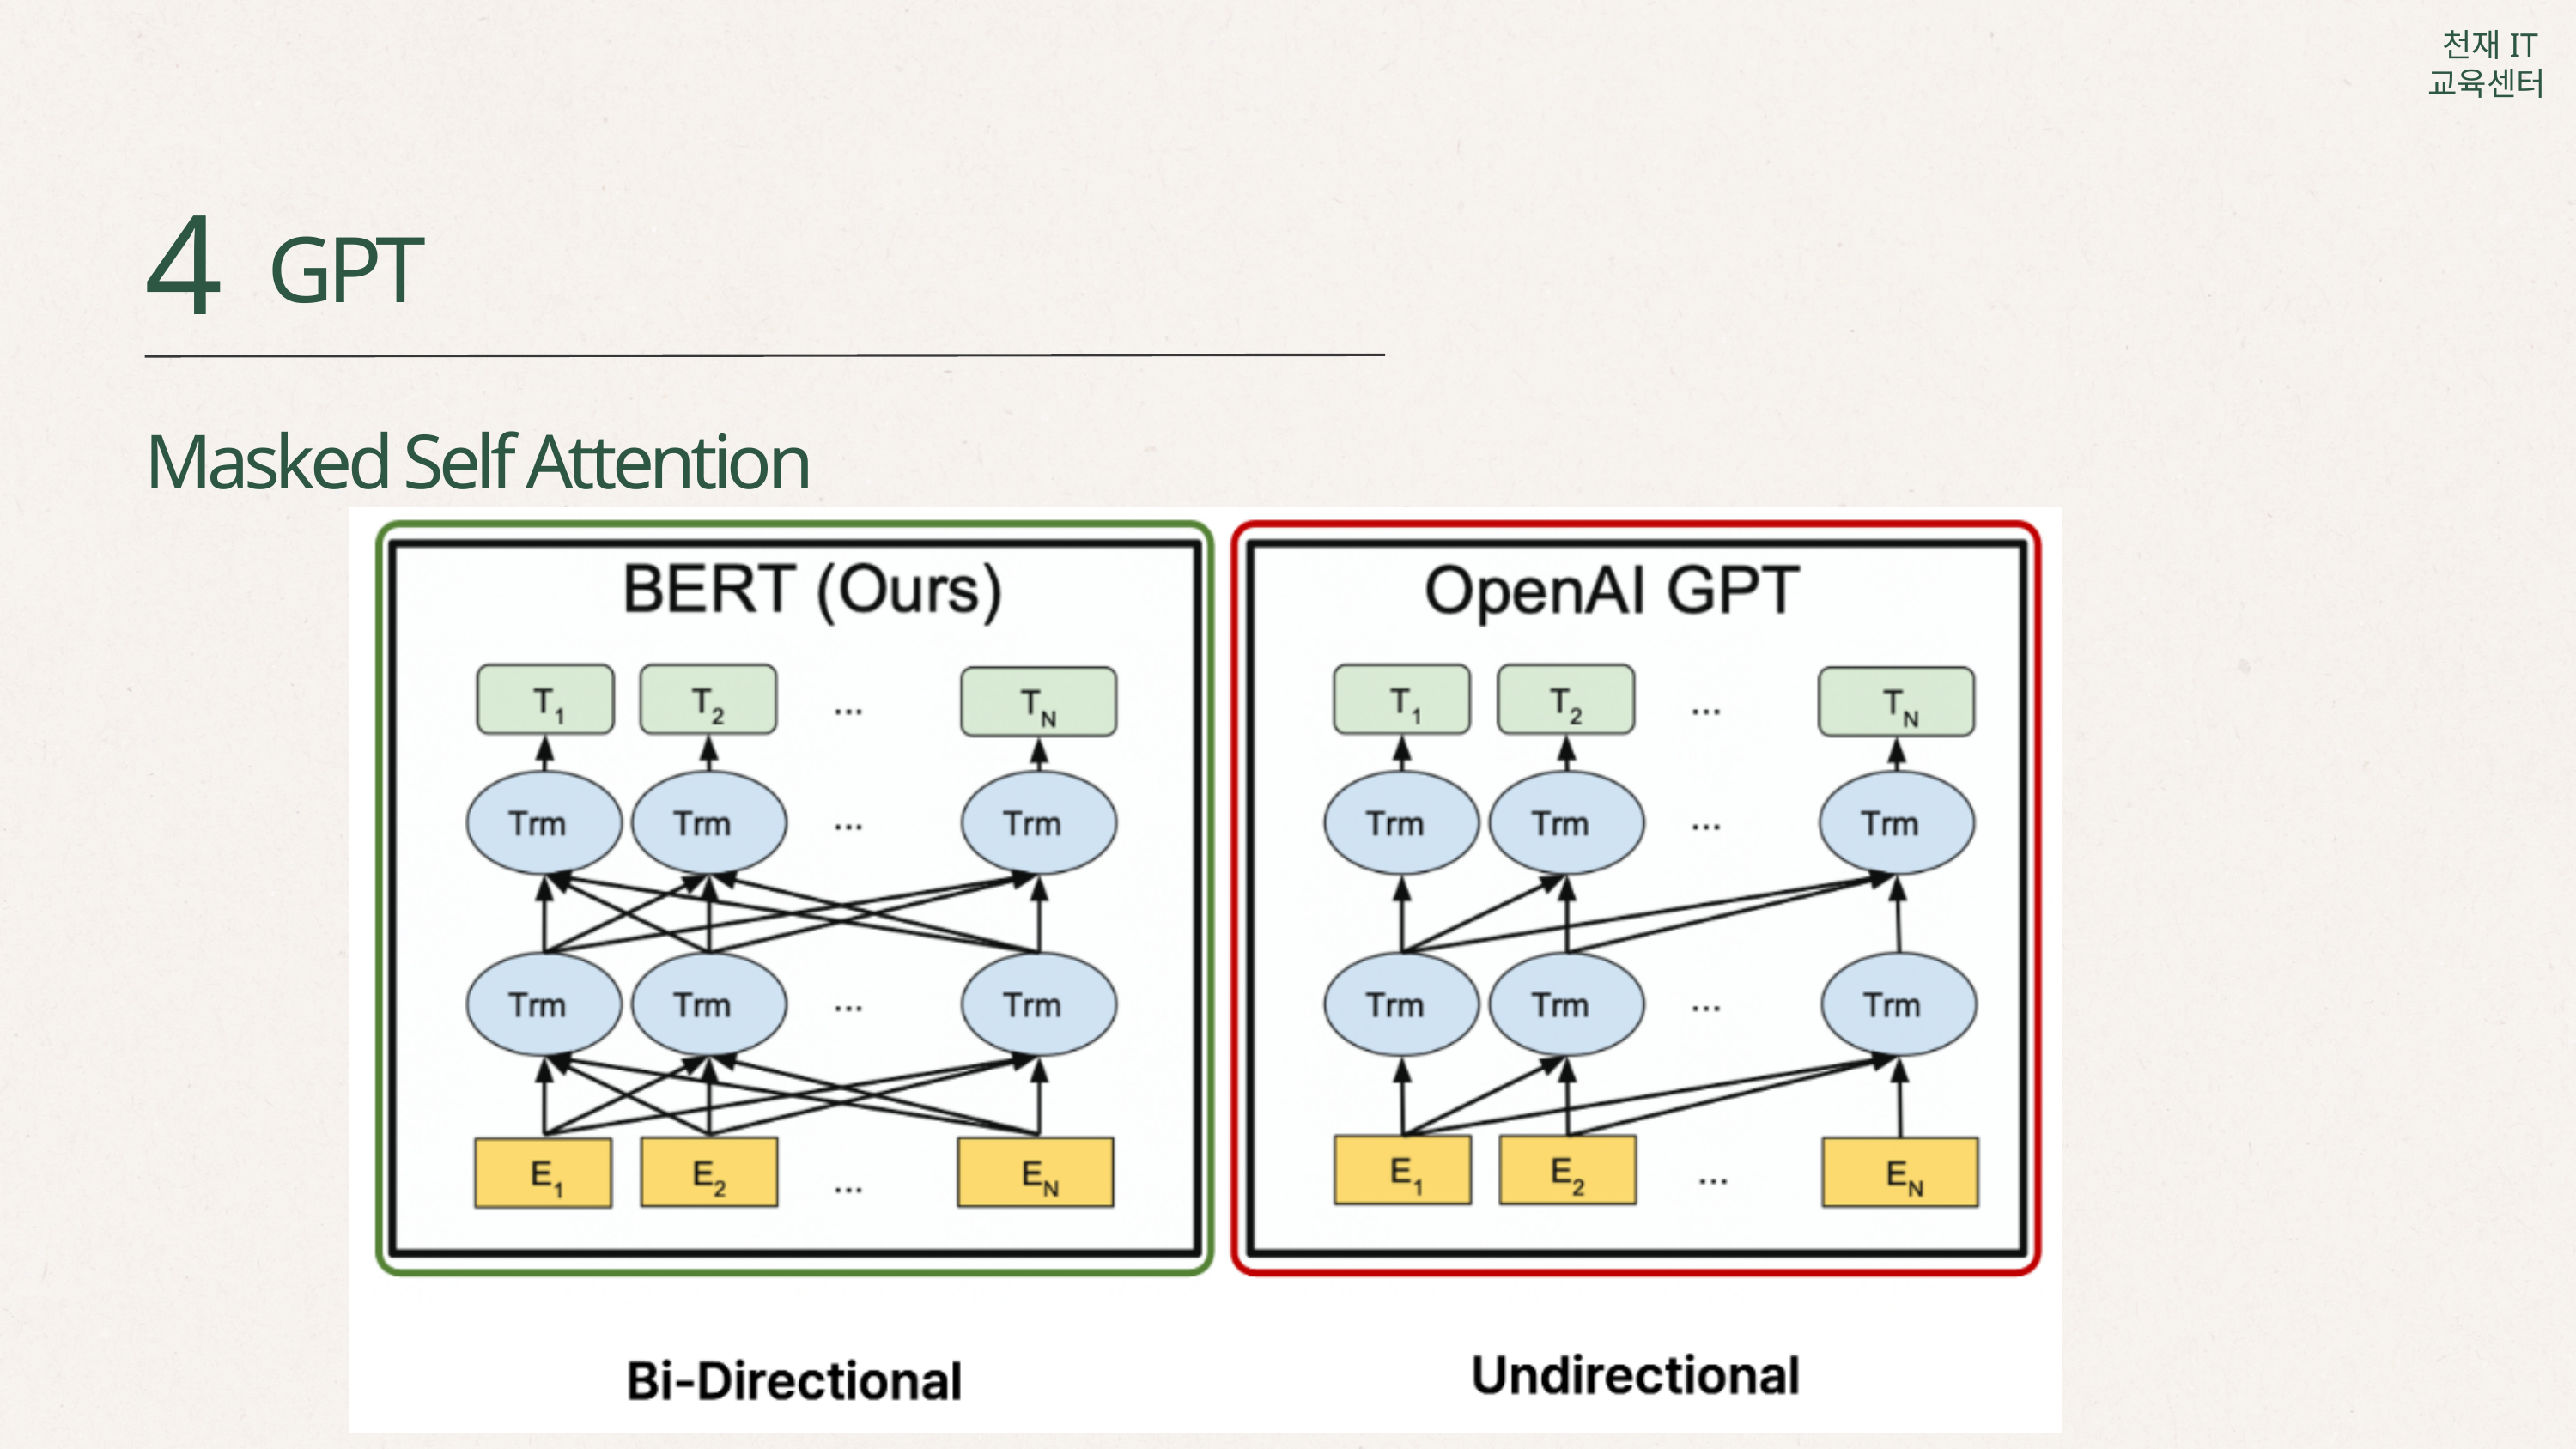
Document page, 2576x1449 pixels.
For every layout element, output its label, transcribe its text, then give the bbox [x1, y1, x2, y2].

text_box 4 [144, 149, 246, 342]
text_box Masked Self Attention [144, 399, 1386, 504]
picture [0, 0, 2576, 1449]
text_box GPT [266, 193, 1156, 321]
